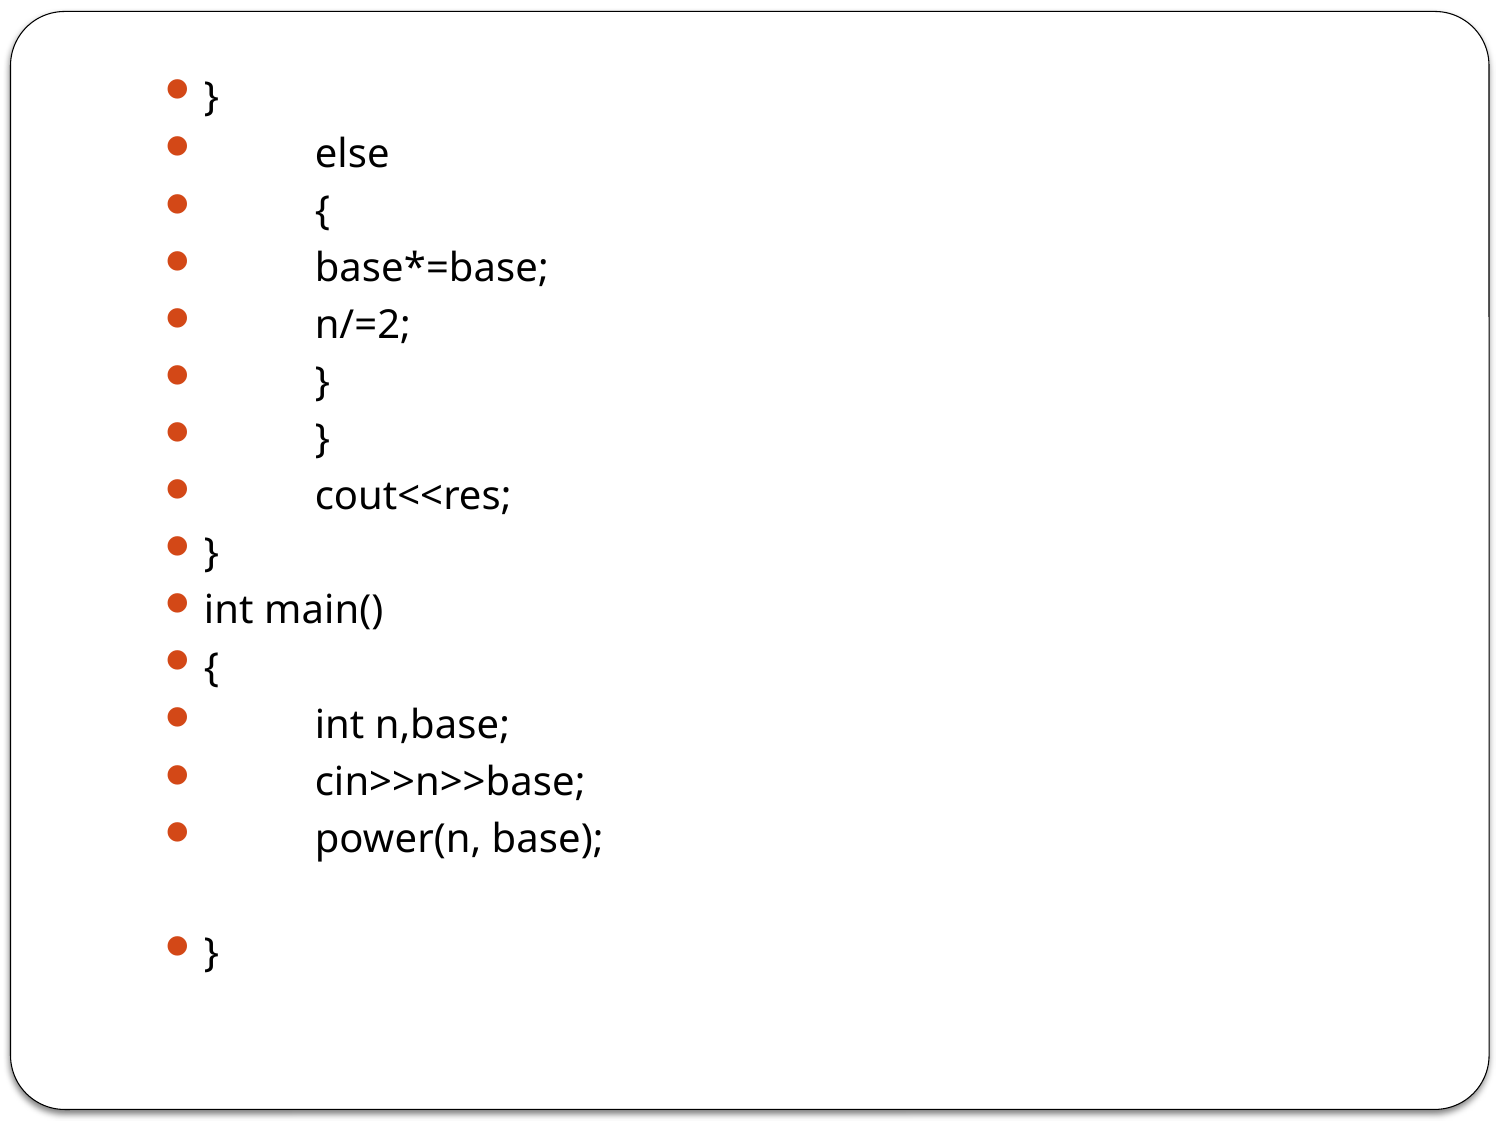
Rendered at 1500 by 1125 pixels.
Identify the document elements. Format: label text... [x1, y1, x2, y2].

list } else { base*=base; n/=2; } } cout<<res; } int main() { int n,base; cin>>n>>base; power(n, base); } [150, 62, 1425, 988]
